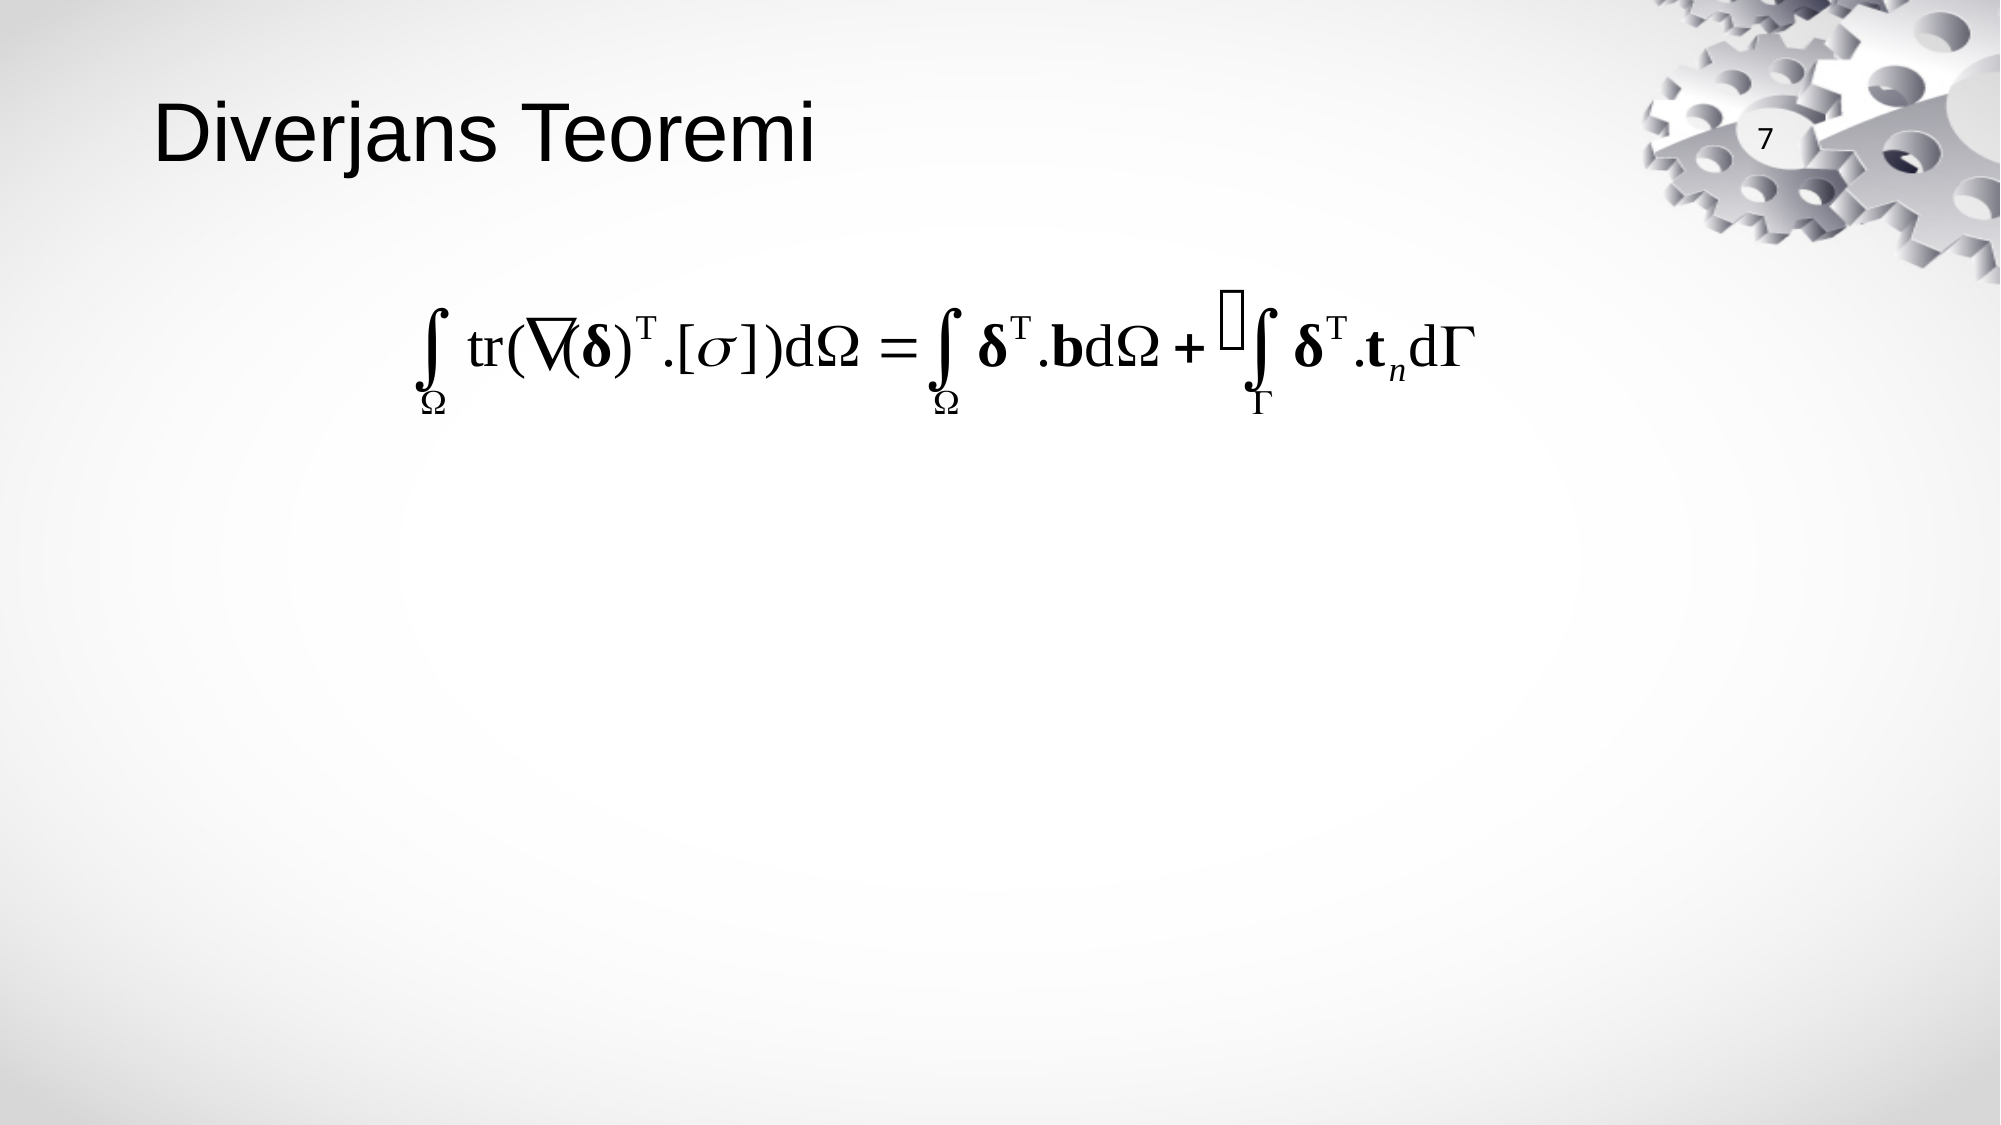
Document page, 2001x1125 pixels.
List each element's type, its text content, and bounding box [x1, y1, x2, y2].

title Diverjans Teoremi [137, 59, 1622, 196]
slide_number 7 [1704, 112, 1790, 171]
picture [0, 0, 2000, 1125]
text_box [400, 285, 1506, 437]
